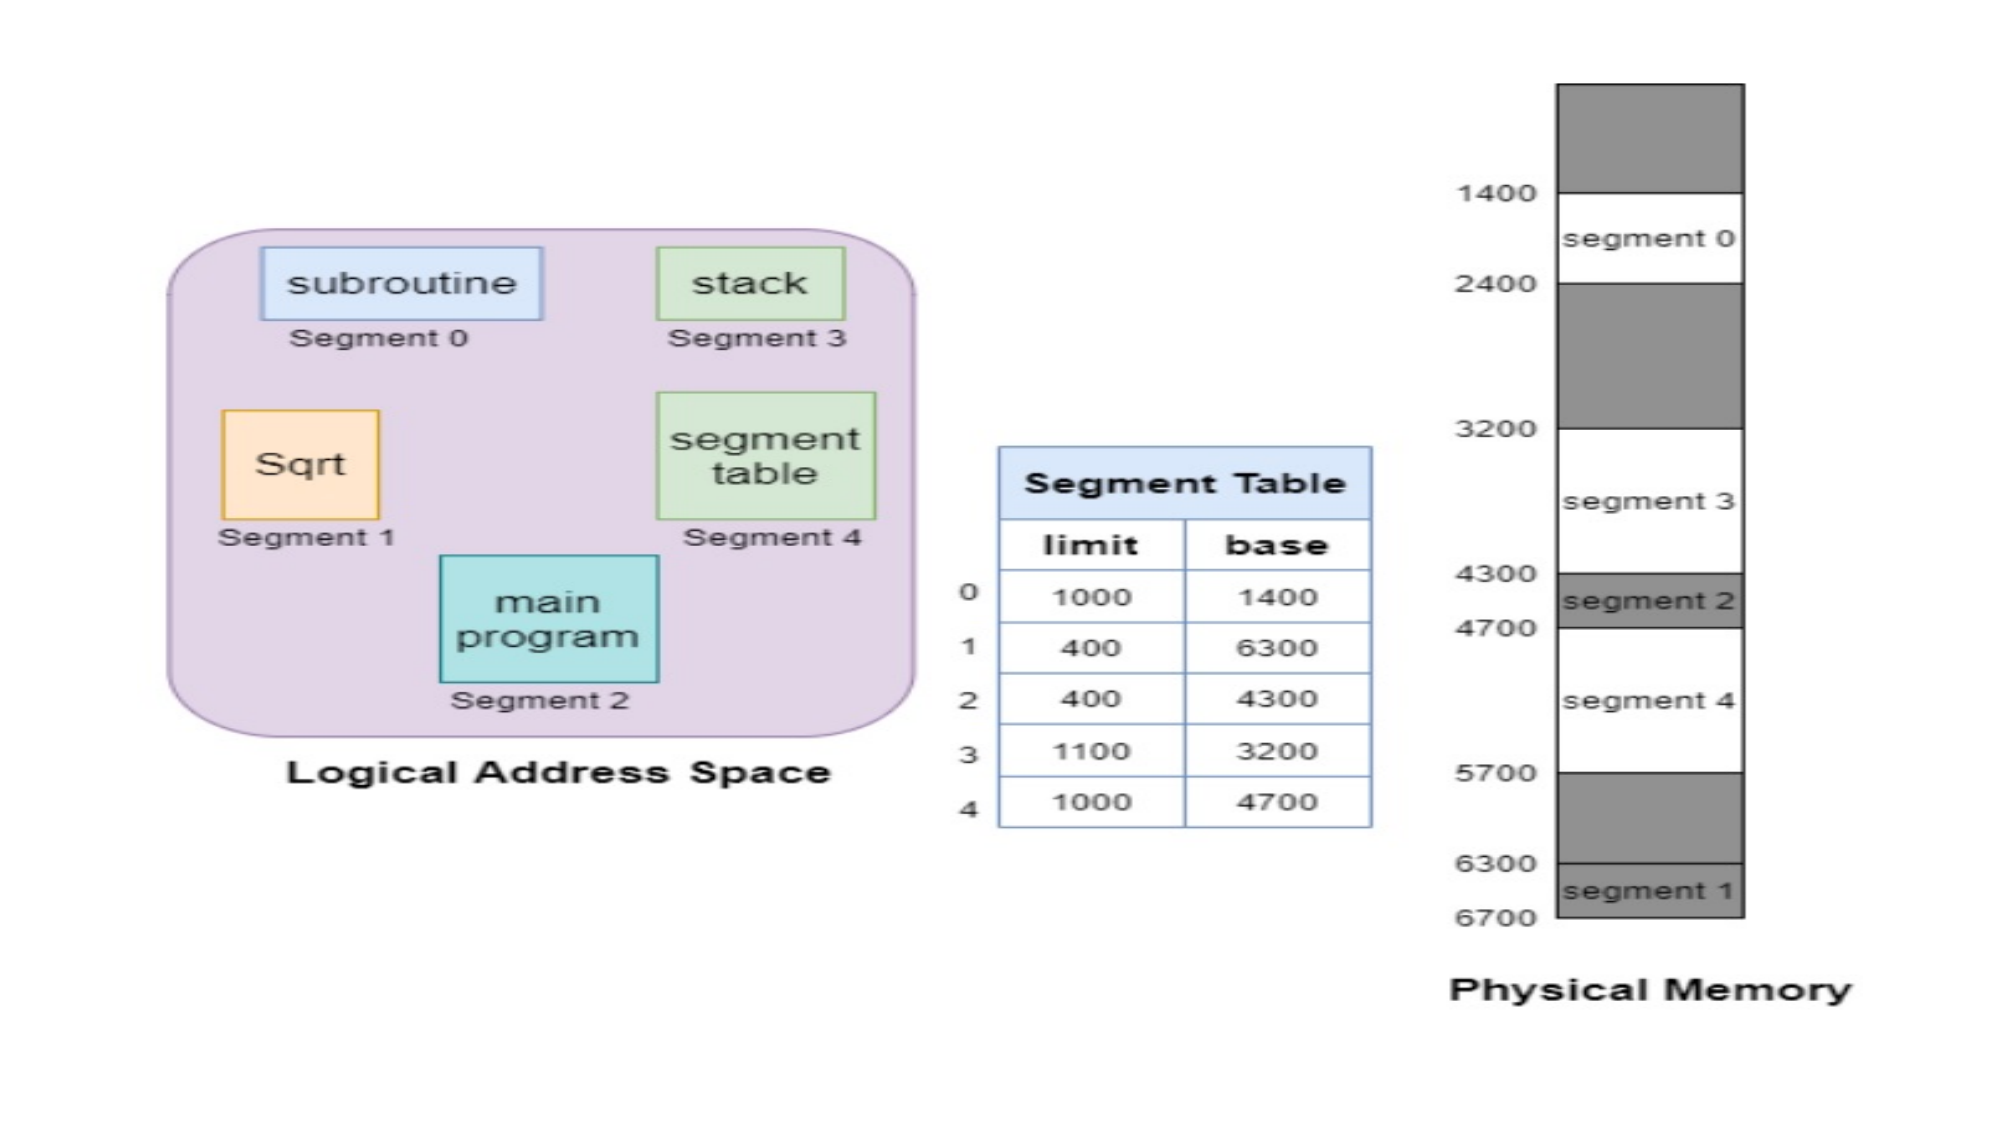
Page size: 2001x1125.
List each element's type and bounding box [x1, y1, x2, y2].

list [137, 59, 1863, 1014]
